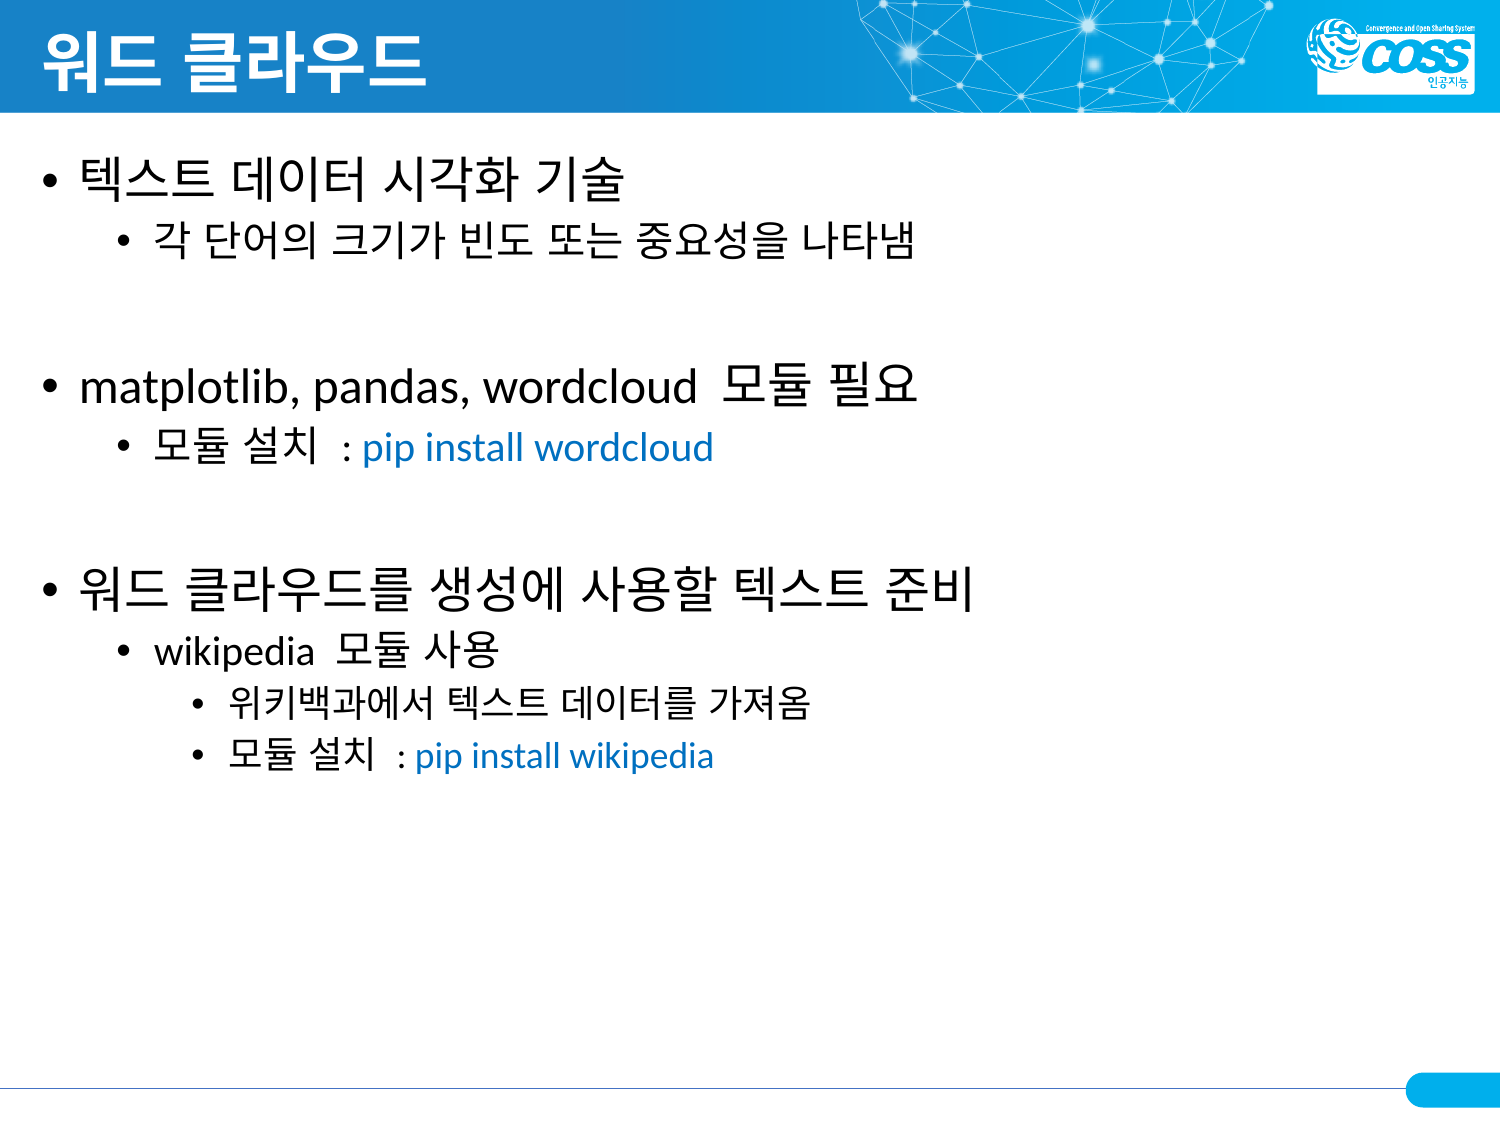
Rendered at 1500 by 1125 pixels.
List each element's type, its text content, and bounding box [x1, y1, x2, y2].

picture [0, 0, 732, 113]
title 워드 클라우드 [26, 16, 1307, 117]
picture [964, 0, 971, 7]
picture [1265, 0, 1273, 10]
list 텍스트 데이터 시각화 기술 각 단어의 크기가 빈도 또는 중요성을 나타냄 matplotlib, pandas, wordcloud 모듈 필요 모듈 설치 : pip install wordcloud 워드 클라우드를 생성에 사용할 텍스트 준비 wikipedia 모듈 사용 위키백과에서 텍스트 데이터를 가져옴 모듈 설치 : pip install wikipedia [26, 148, 1475, 1049]
picture [879, 0, 888, 9]
